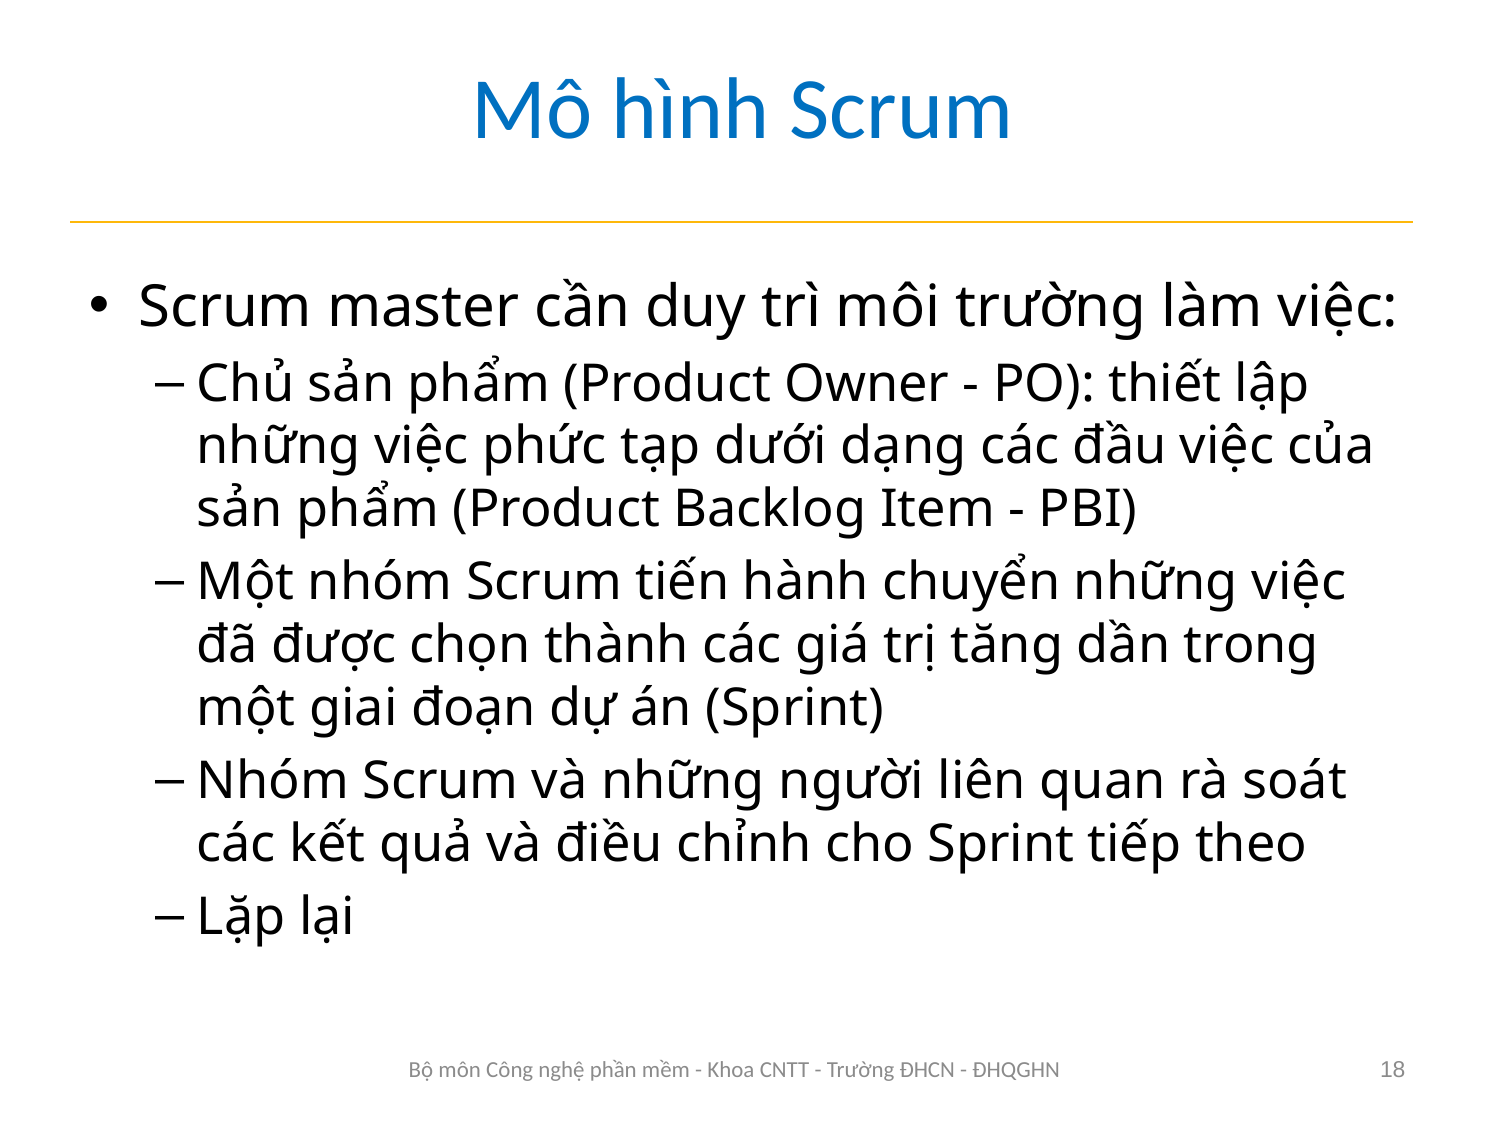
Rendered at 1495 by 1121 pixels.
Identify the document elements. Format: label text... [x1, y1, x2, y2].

title Mô hình Scrum [69, 10, 1416, 198]
slide_number 18 [1071, 1038, 1420, 1099]
list Scrum master cần duy trì môi trường làm việc: Chủ sản phẩm (Product Owner - PO): thiết lập những việc phức tạp dưới dạng các đầu việc của sản phẩm (Product Backlog Item - PBI) Một nhóm Scrum tiến hành chuyển những việc đã được chọn thành các giá trị tăng dần trong một giai đoạn dự án (Sprint) Nhóm Scrum và những người liên quan rà soát các kết quả và điều chỉnh cho Sprint tiếp theo Lặp lại [74, 261, 1421, 1002]
footer Bộ môn Công nghệ phần mềm - Khoa CNTT - Trường ĐHCN - ĐHQGHN [372, 1038, 1071, 1099]
